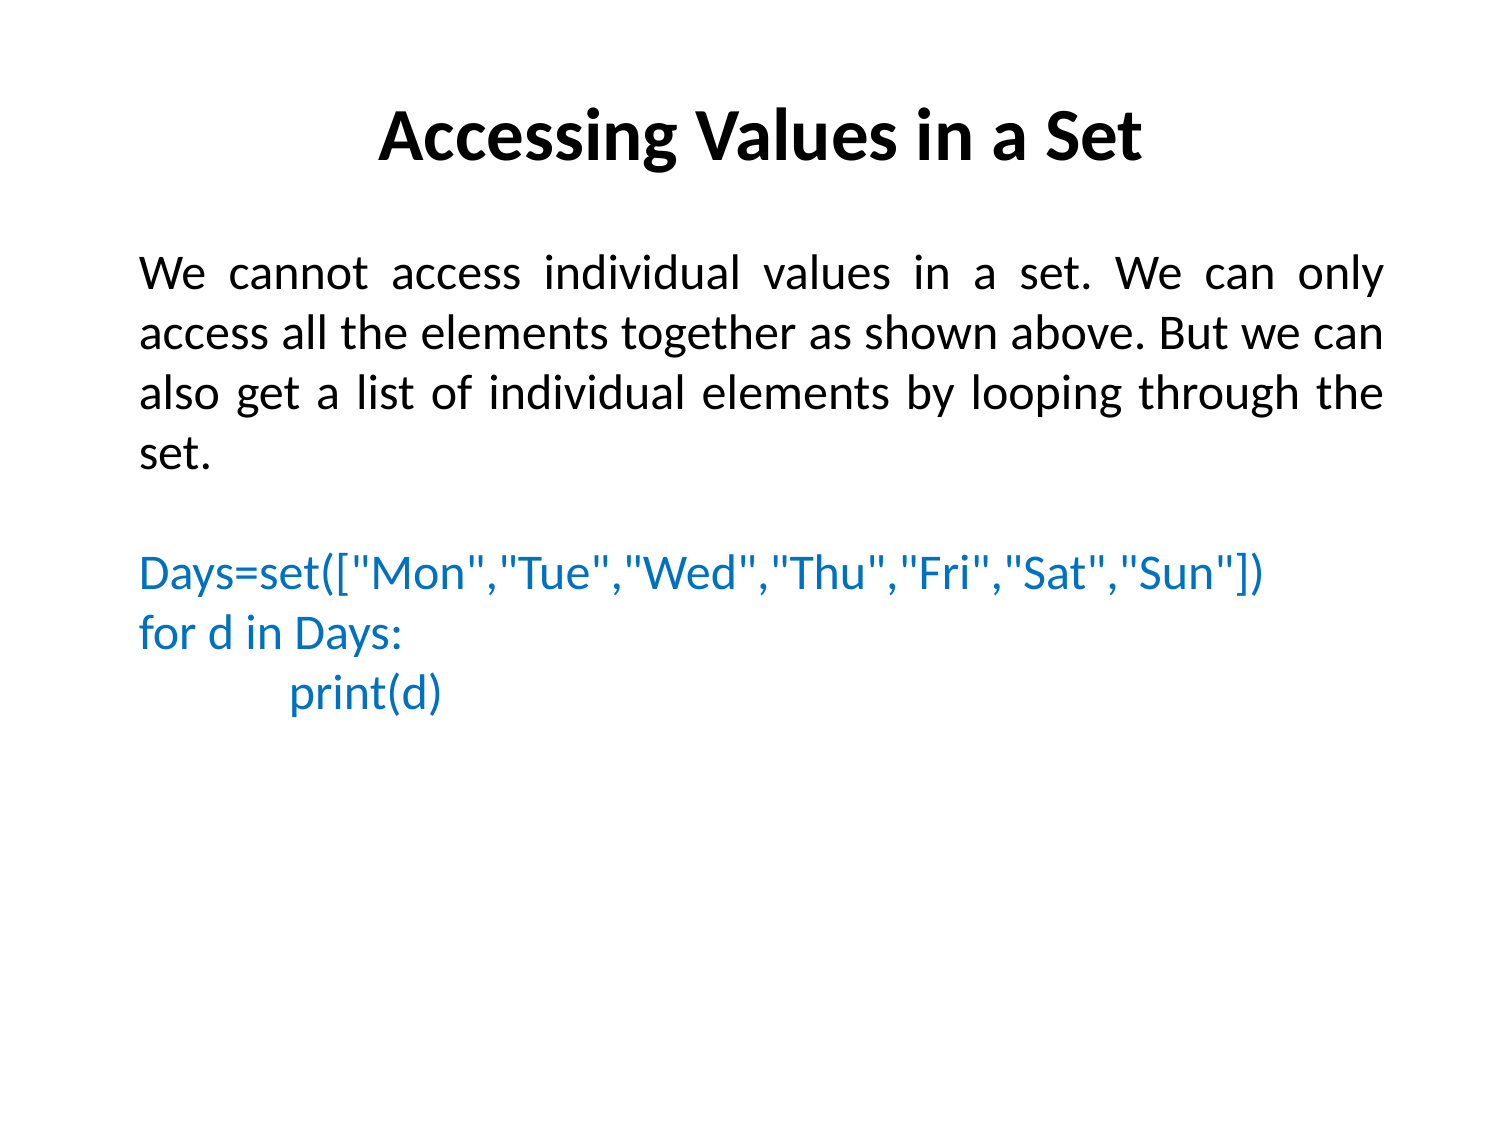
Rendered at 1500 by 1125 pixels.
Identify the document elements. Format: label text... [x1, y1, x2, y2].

text_box Accessing Values in a Set [123, 78, 1400, 183]
text_box We cannot access individual values in a set. We can only access all the elements together as shown above. But we can also get a list of individual elements by looping through the set. Days=set(["Mon","Tue","Wed","Thu","Fri","Sat","Sun"]) for d in Days: print(d) [123, 231, 1400, 727]
